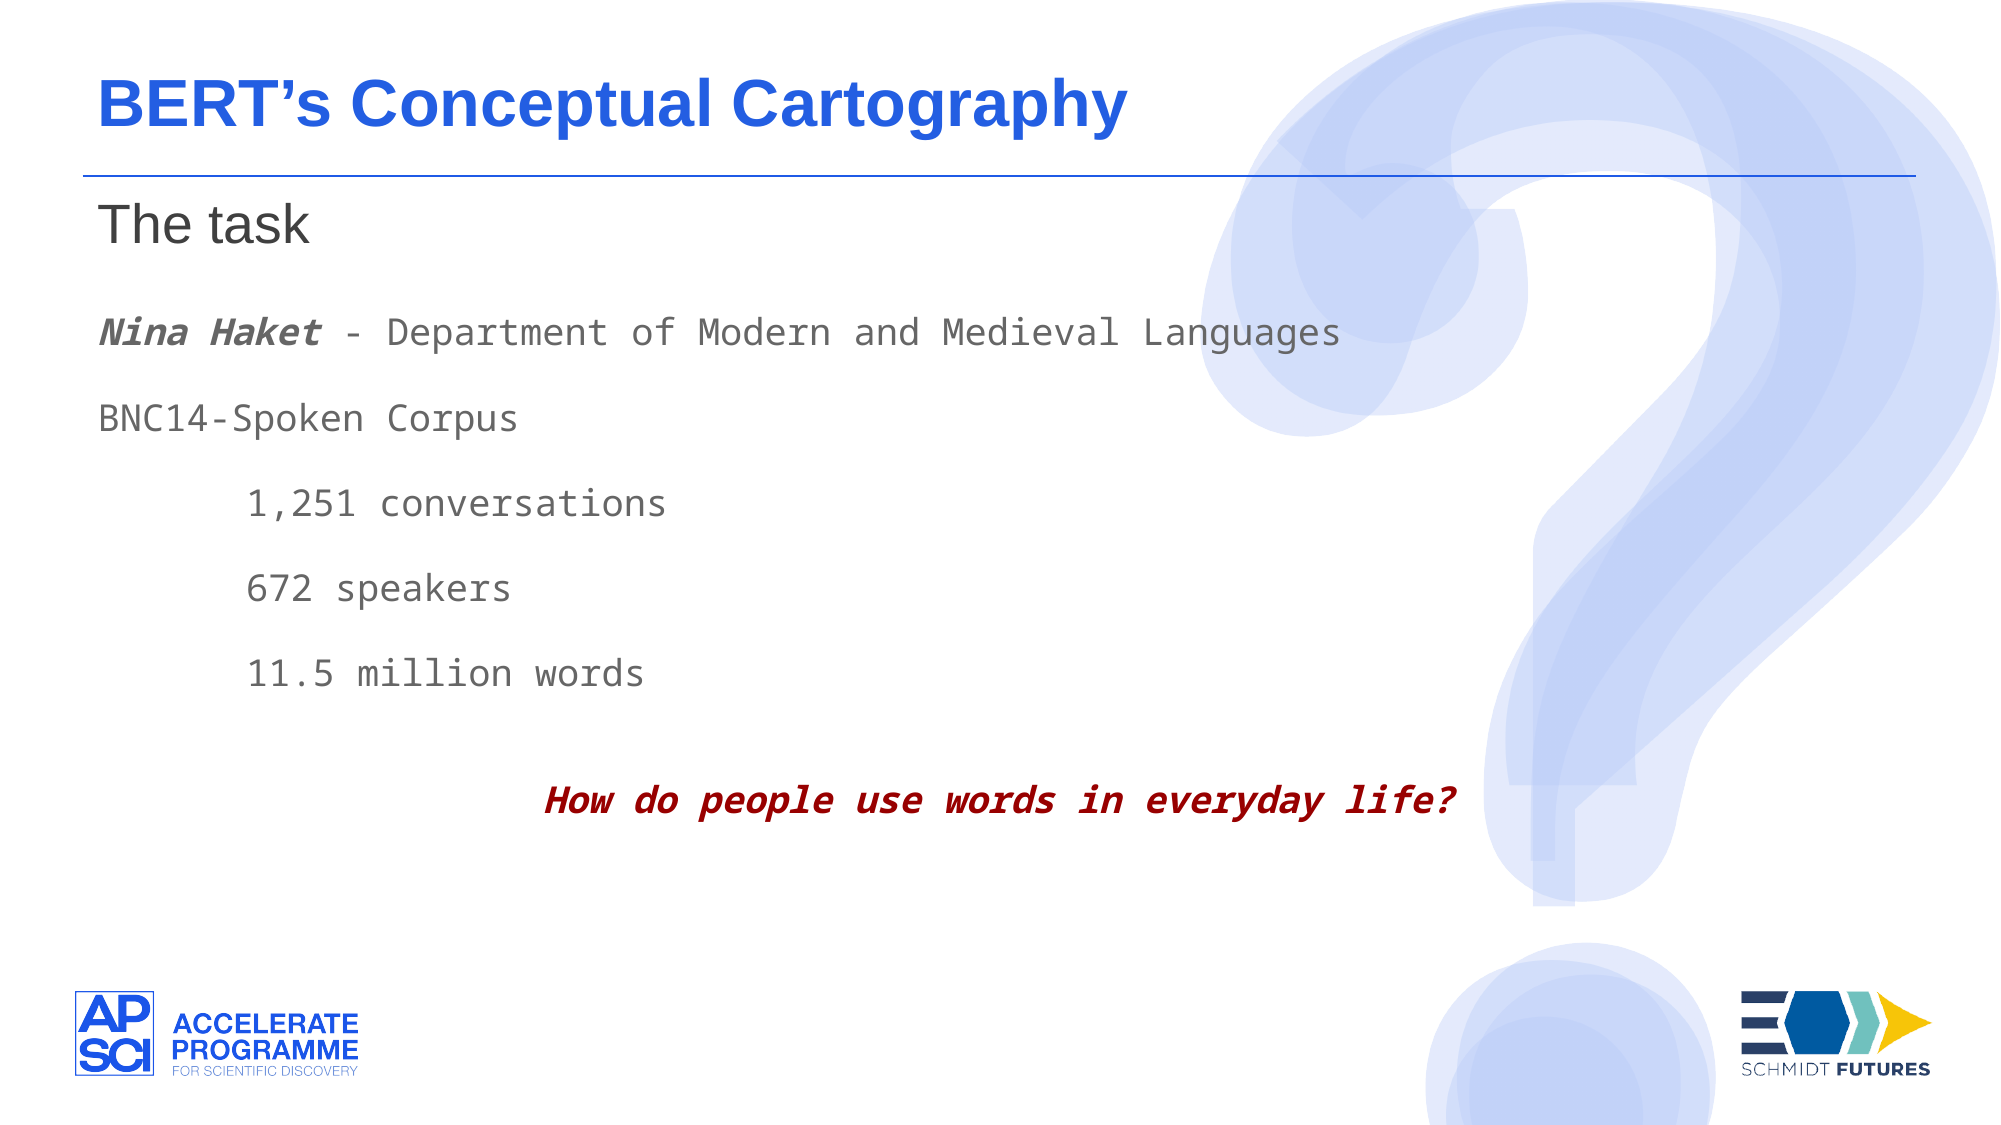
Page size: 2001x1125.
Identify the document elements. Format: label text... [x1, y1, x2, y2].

list BERT’s Conceptual Cartography [82, 61, 1916, 166]
list The task [82, 187, 1916, 287]
picture [75, 991, 358, 1076]
list Nina Haket - Department of Modern and Medieval Languages BNC14-Spoken Corpus 1,251 conversations 672 speakers 11.5 million words How do people use words in everyday life? [82, 306, 1916, 962]
picture [1741, 991, 1933, 1076]
